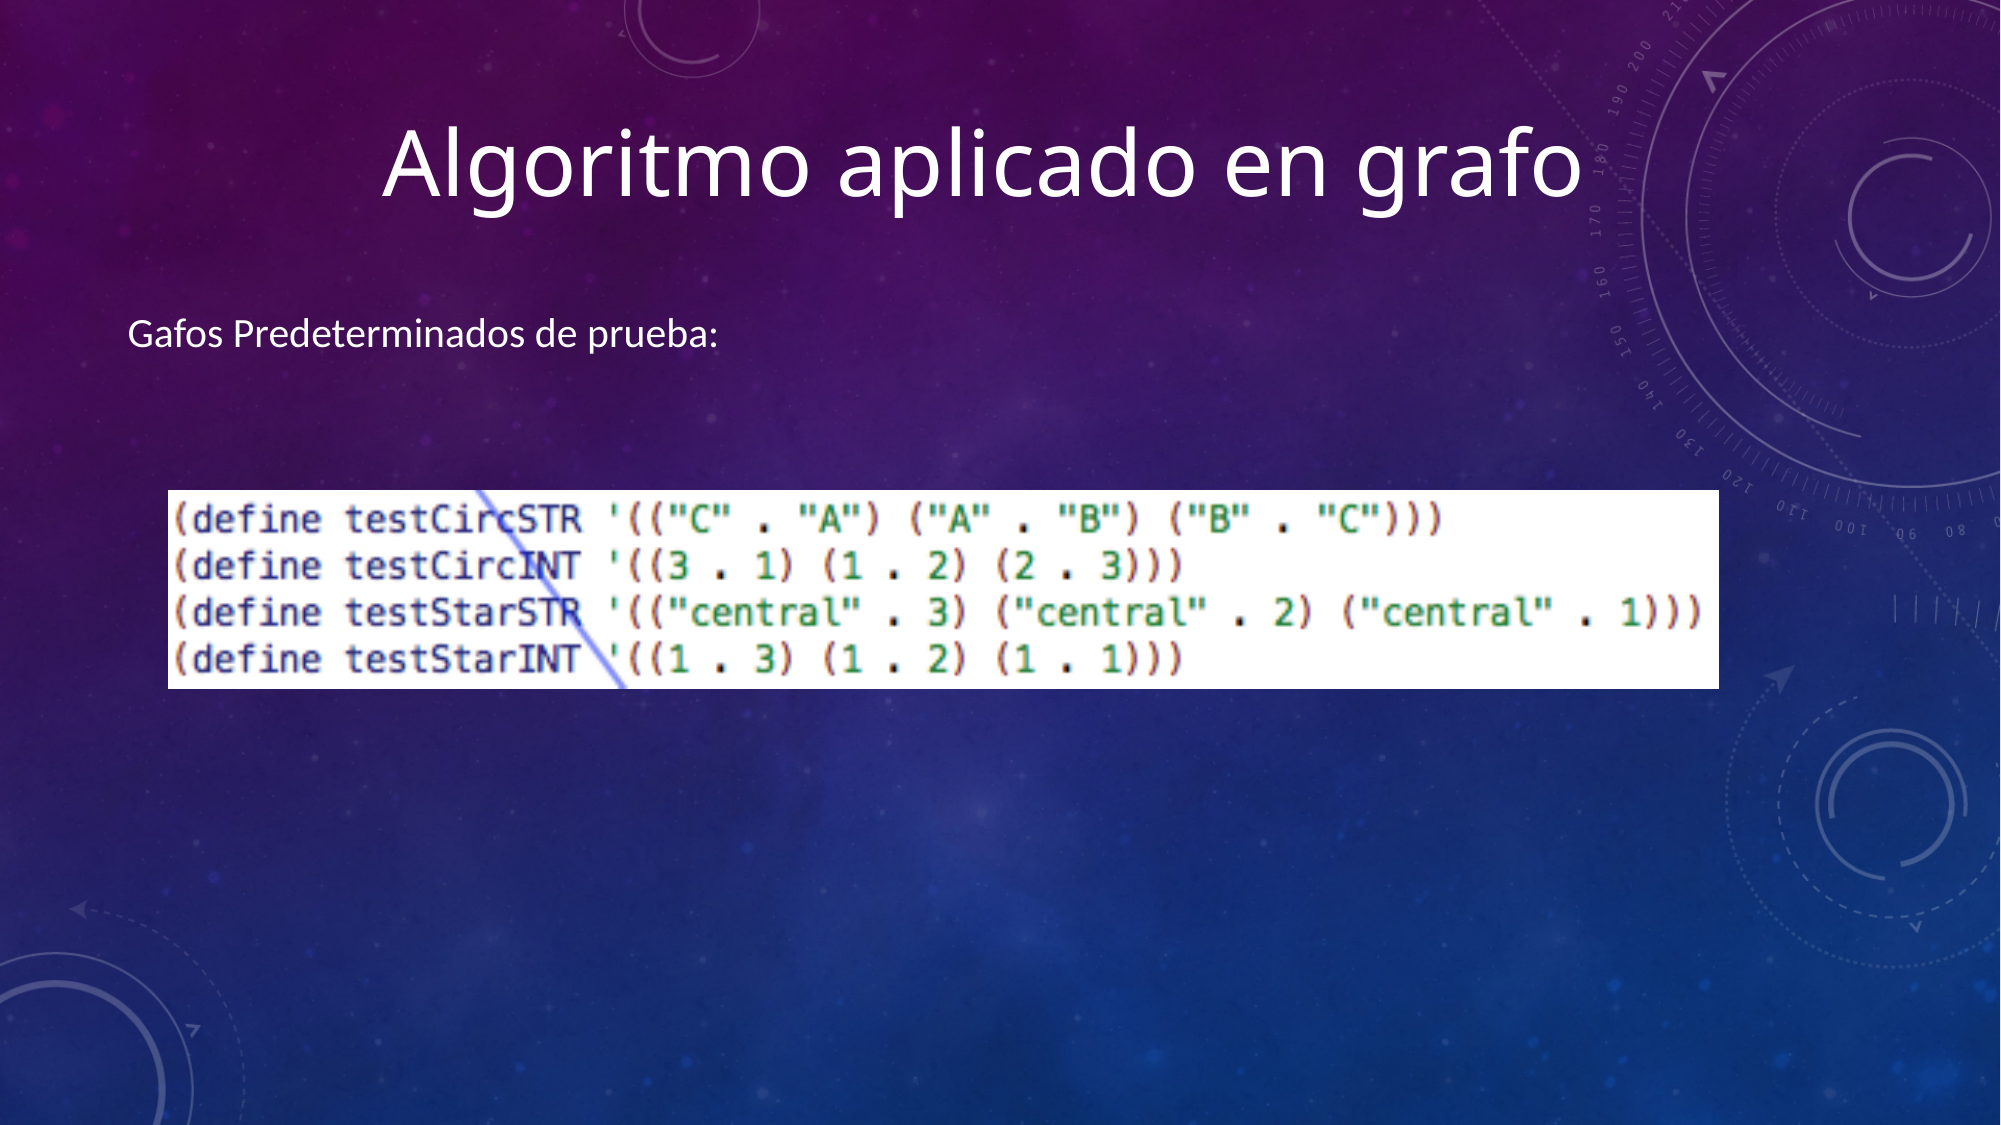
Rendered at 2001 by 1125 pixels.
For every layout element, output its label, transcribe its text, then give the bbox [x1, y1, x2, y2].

list Gafos Predeterminados de prueba: [112, 290, 1775, 962]
picture [0, 0, 2001, 1125]
title Algoritmo aplicado en grafo [112, 94, 1858, 230]
